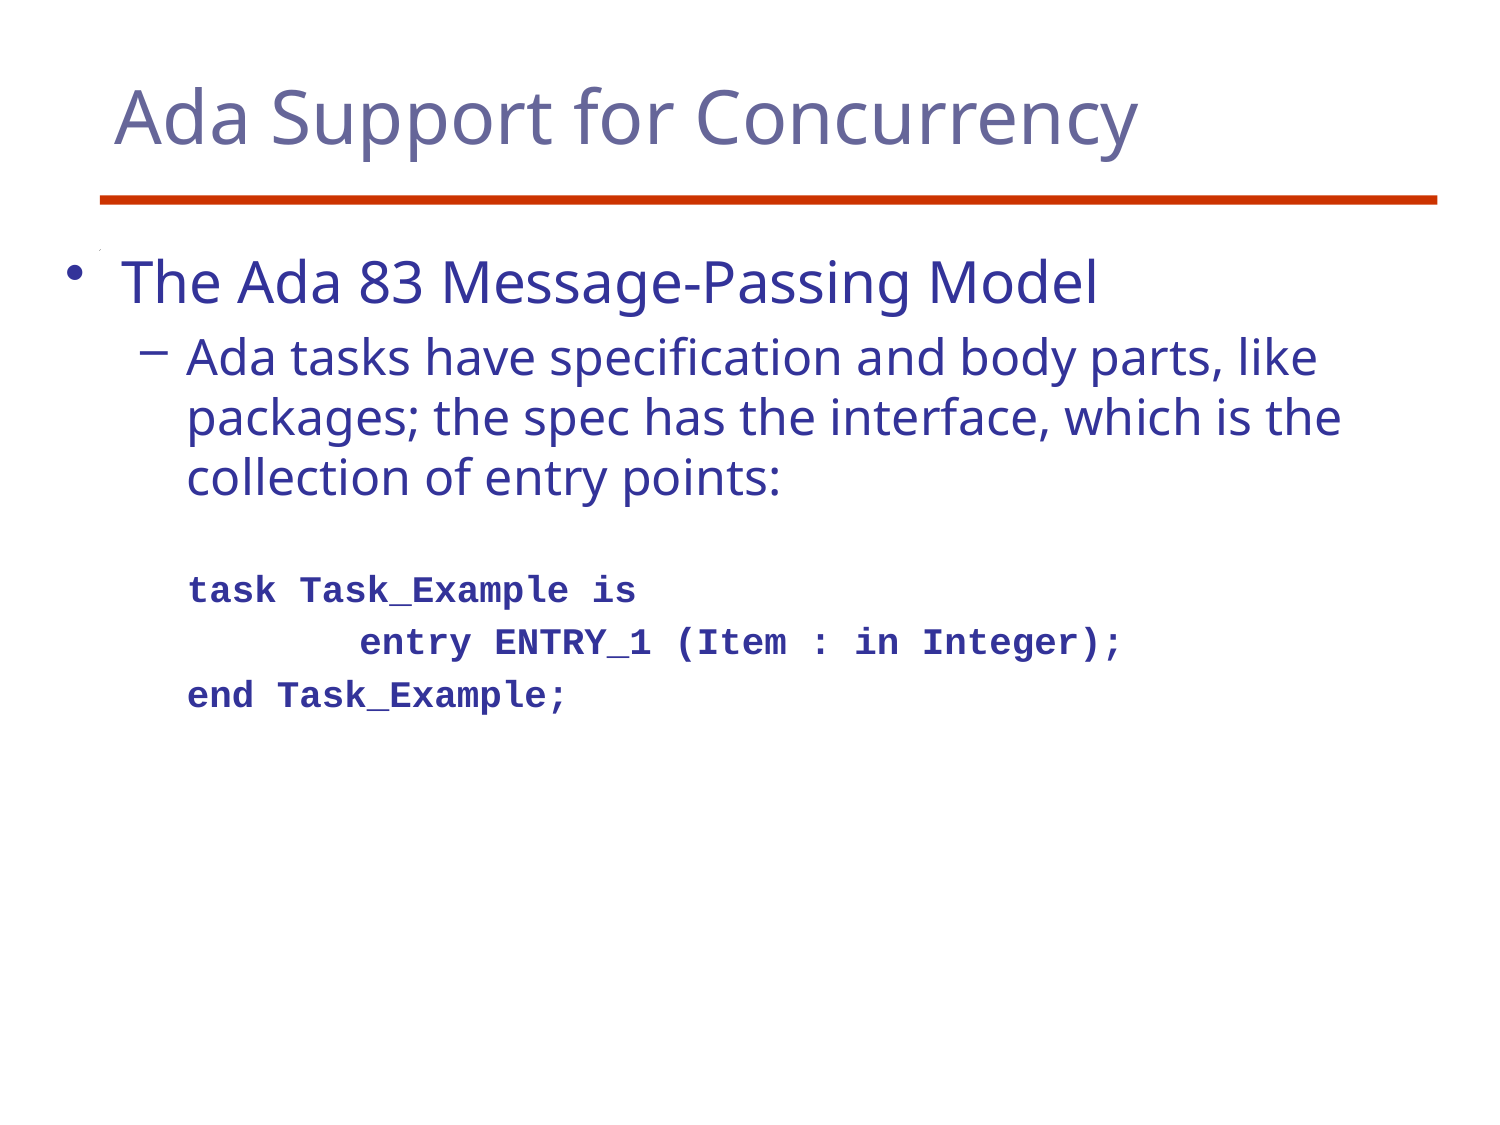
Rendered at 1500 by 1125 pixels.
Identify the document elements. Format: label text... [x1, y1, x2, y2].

list The Ada 83 Message-Passing Model Ada tasks have specification and body parts, like packages; the spec has the interface, which is the collection of entry points: task Task_Example is entry ENTRY_1 (Item : in Integer); end Task_Example; [50, 237, 1388, 988]
title Ada Support for Concurrency [99, 62, 1438, 250]
